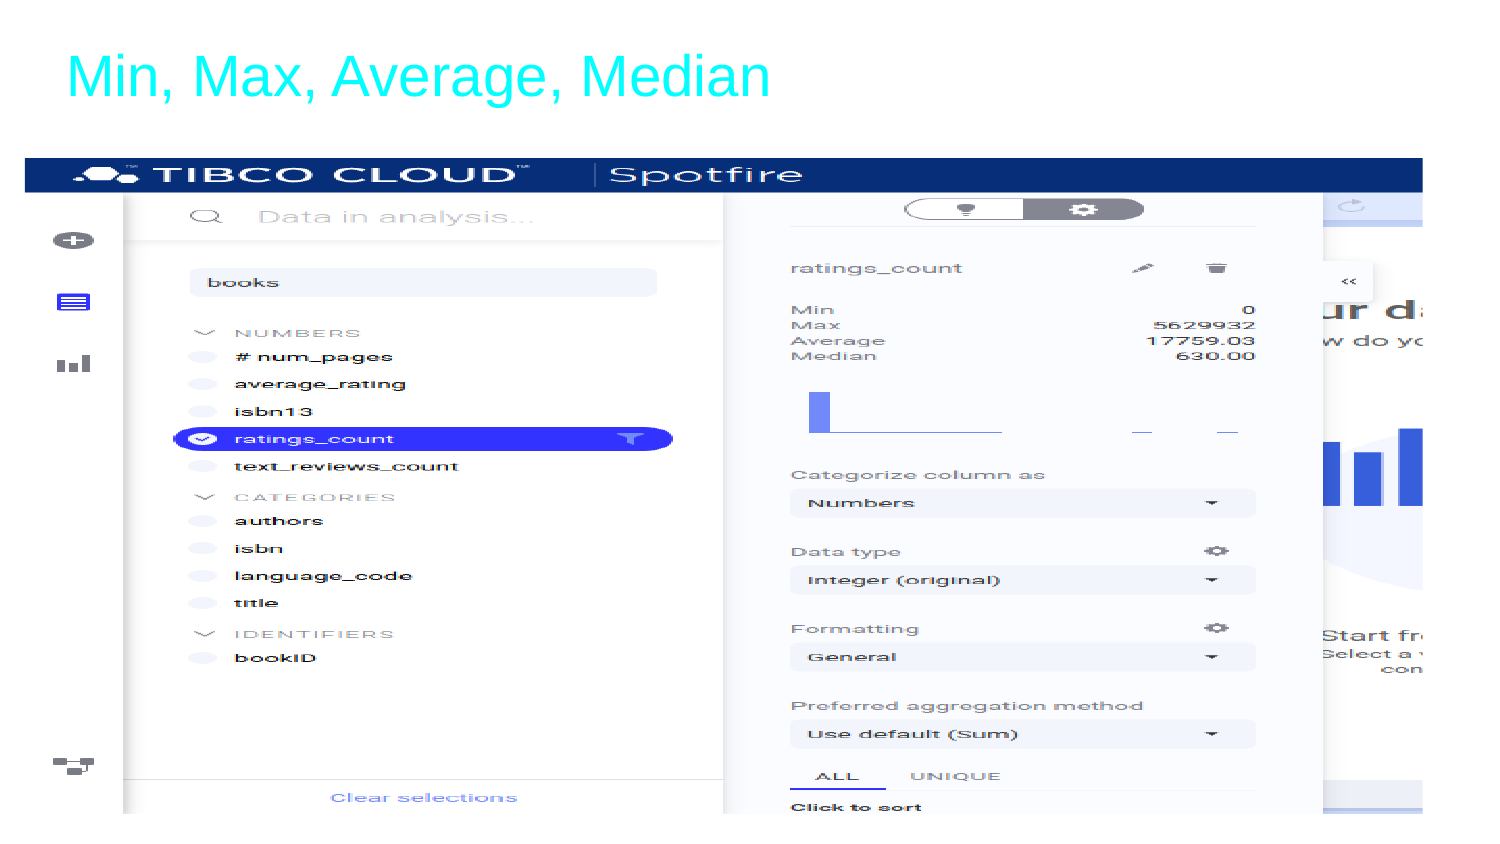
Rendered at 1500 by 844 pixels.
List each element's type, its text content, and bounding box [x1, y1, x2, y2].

picture [24, 157, 1423, 844]
title Min, Max, Average, Median [51, 22, 1449, 117]
